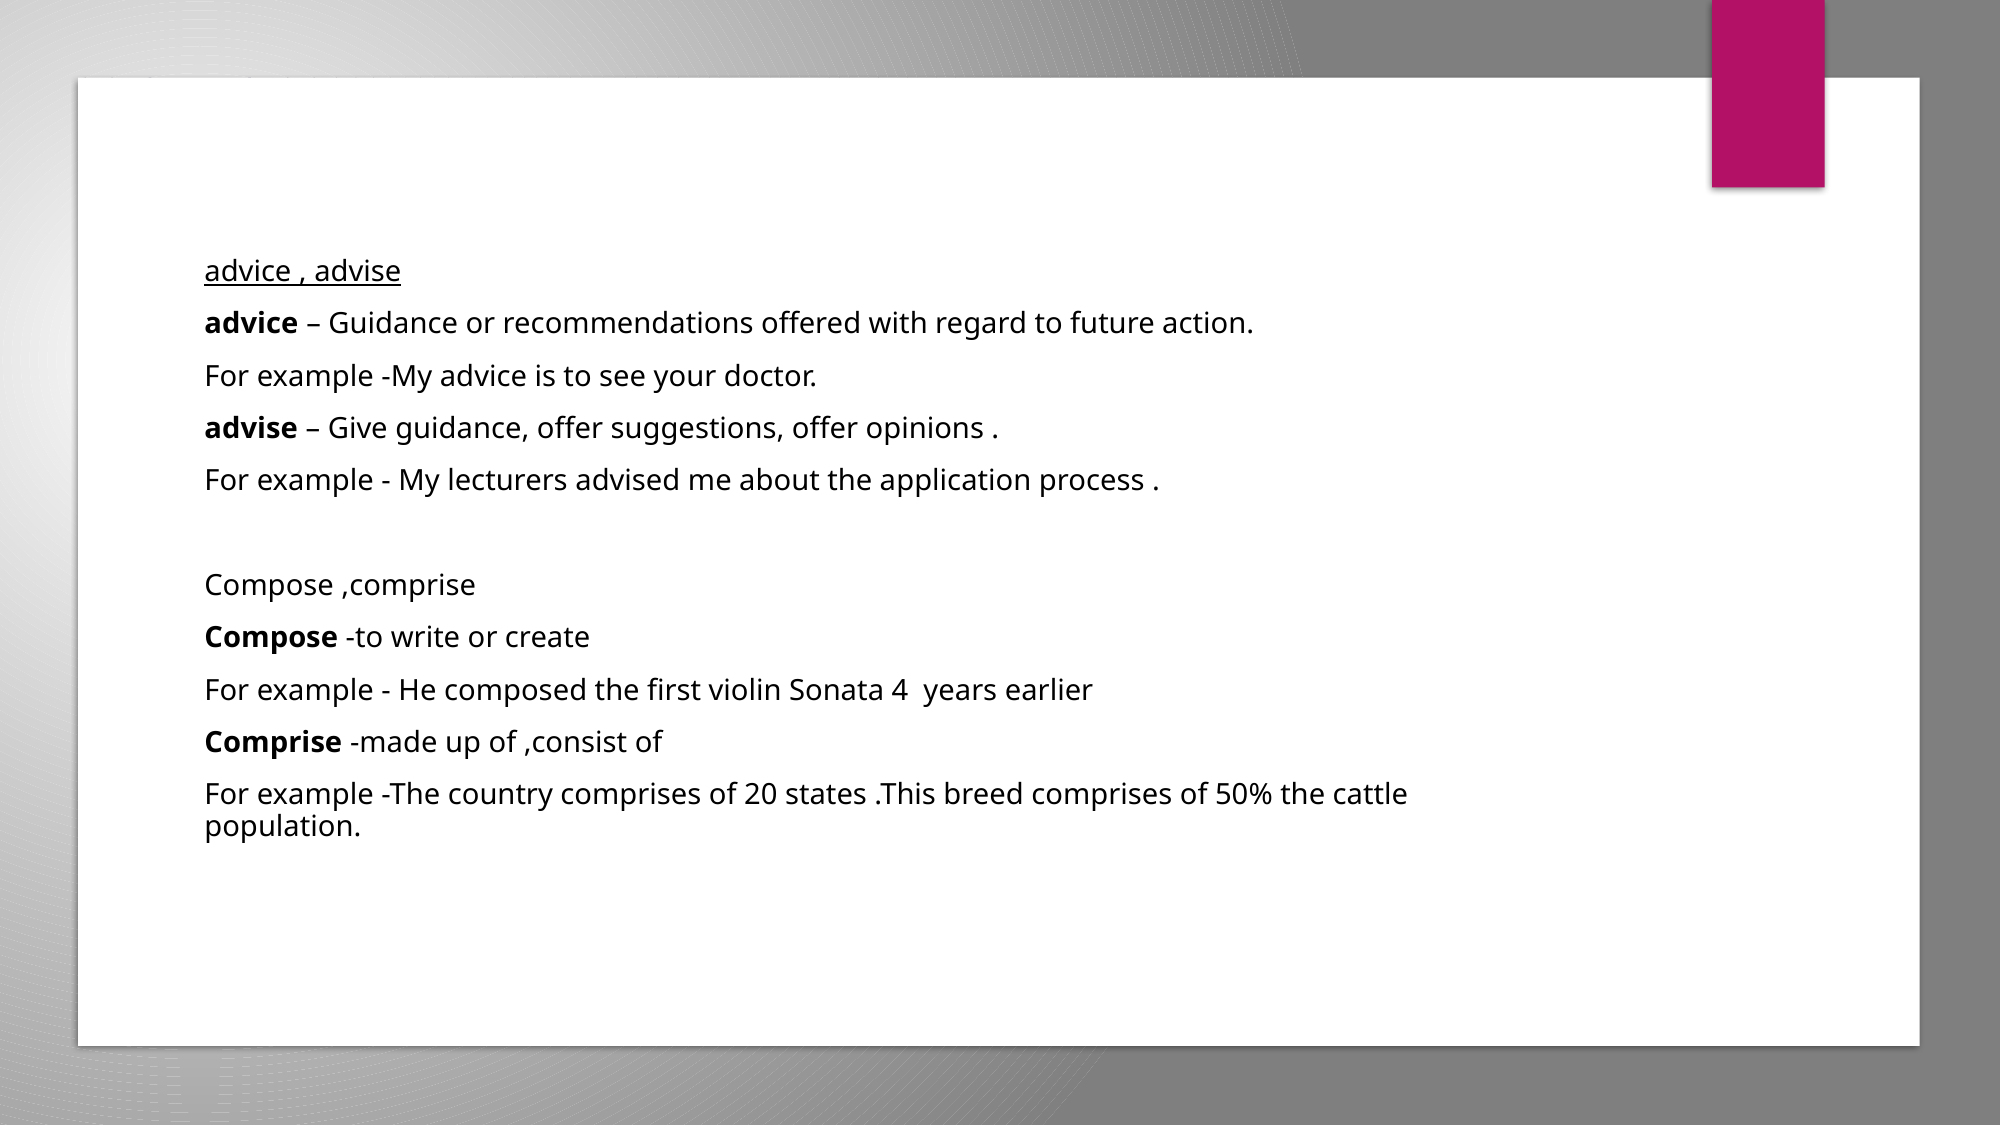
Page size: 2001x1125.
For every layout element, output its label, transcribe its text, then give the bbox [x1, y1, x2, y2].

list advice , advise advice – Guidance or recommendations offered with regard to future action. For example -My advice is to see your doctor. advise – Give guidance, offer suggestions, offer opinions . For example - My lecturers advised me about the application process . Compose ,comprise Compose -to write or create For example - He composed the first violin Sonata 4 years earlier Comprise -made up of ,consist of For example -The country comprises of 20 states .This breed comprises of 50% the cattle population. [189, 198, 1532, 953]
text_box [77, 77, 1920, 1047]
text_box [1711, 0, 1825, 188]
text_box [0, 0, 2000, 1125]
